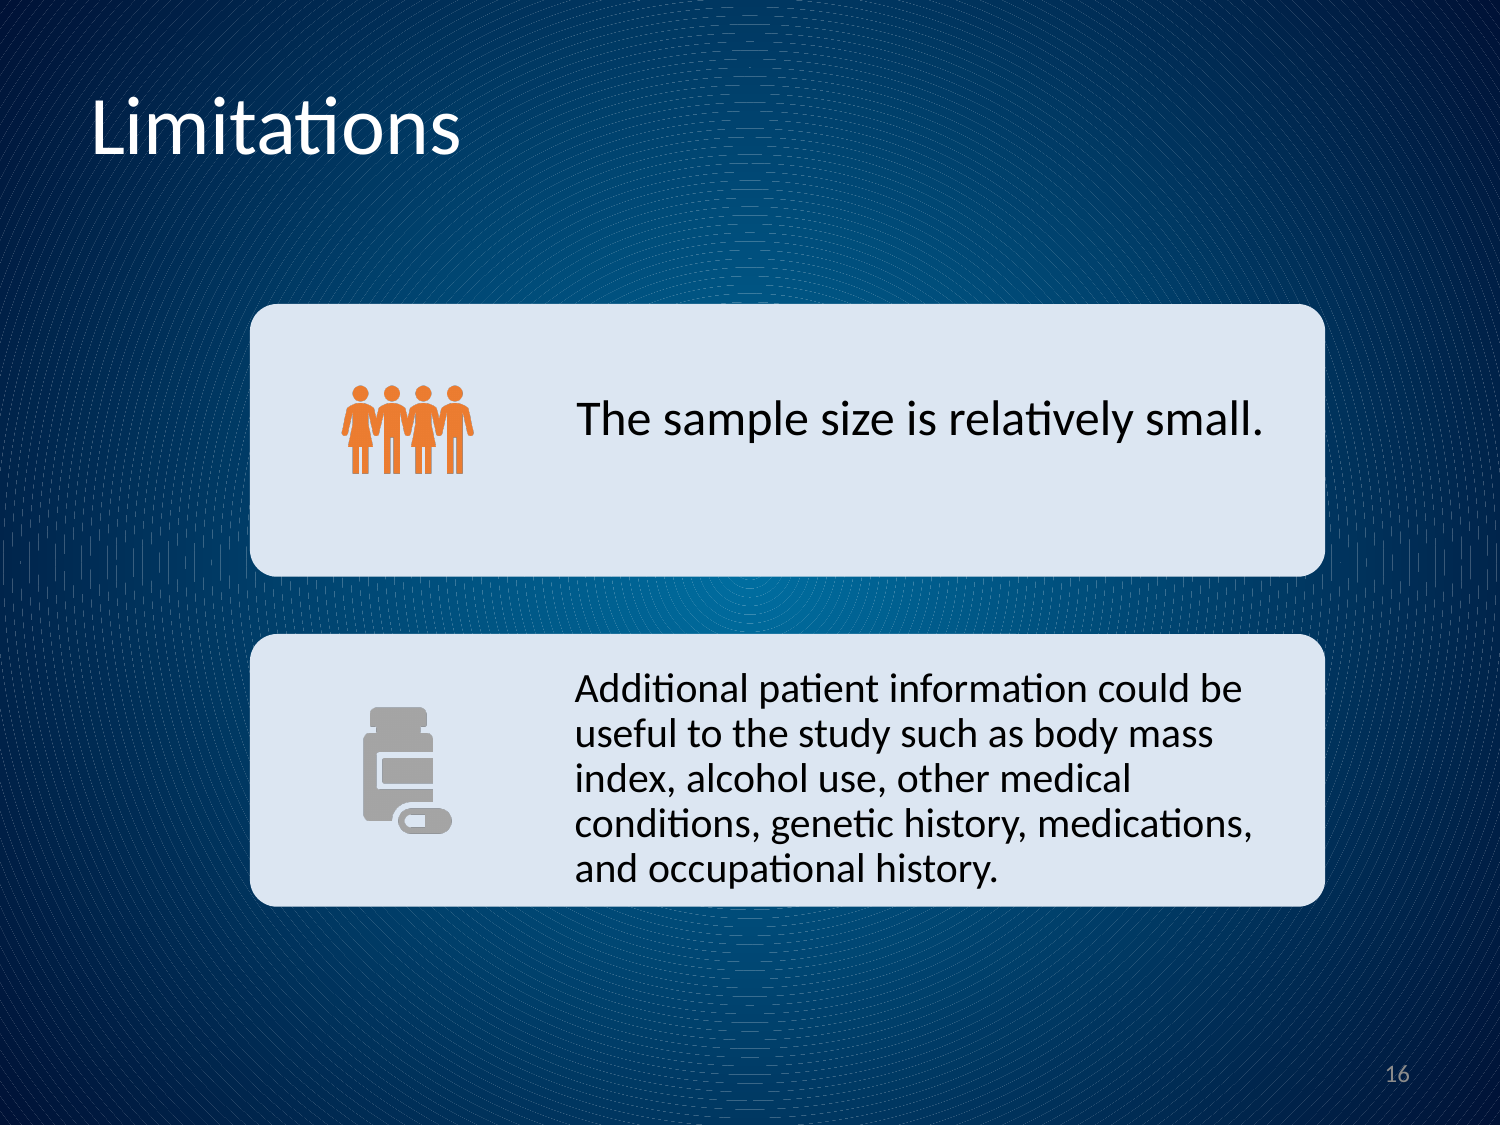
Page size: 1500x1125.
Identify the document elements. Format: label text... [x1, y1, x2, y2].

title Limitations [75, 62, 1425, 180]
slide_number 16 [1074, 1042, 1425, 1103]
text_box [249, 144, 1326, 1056]
